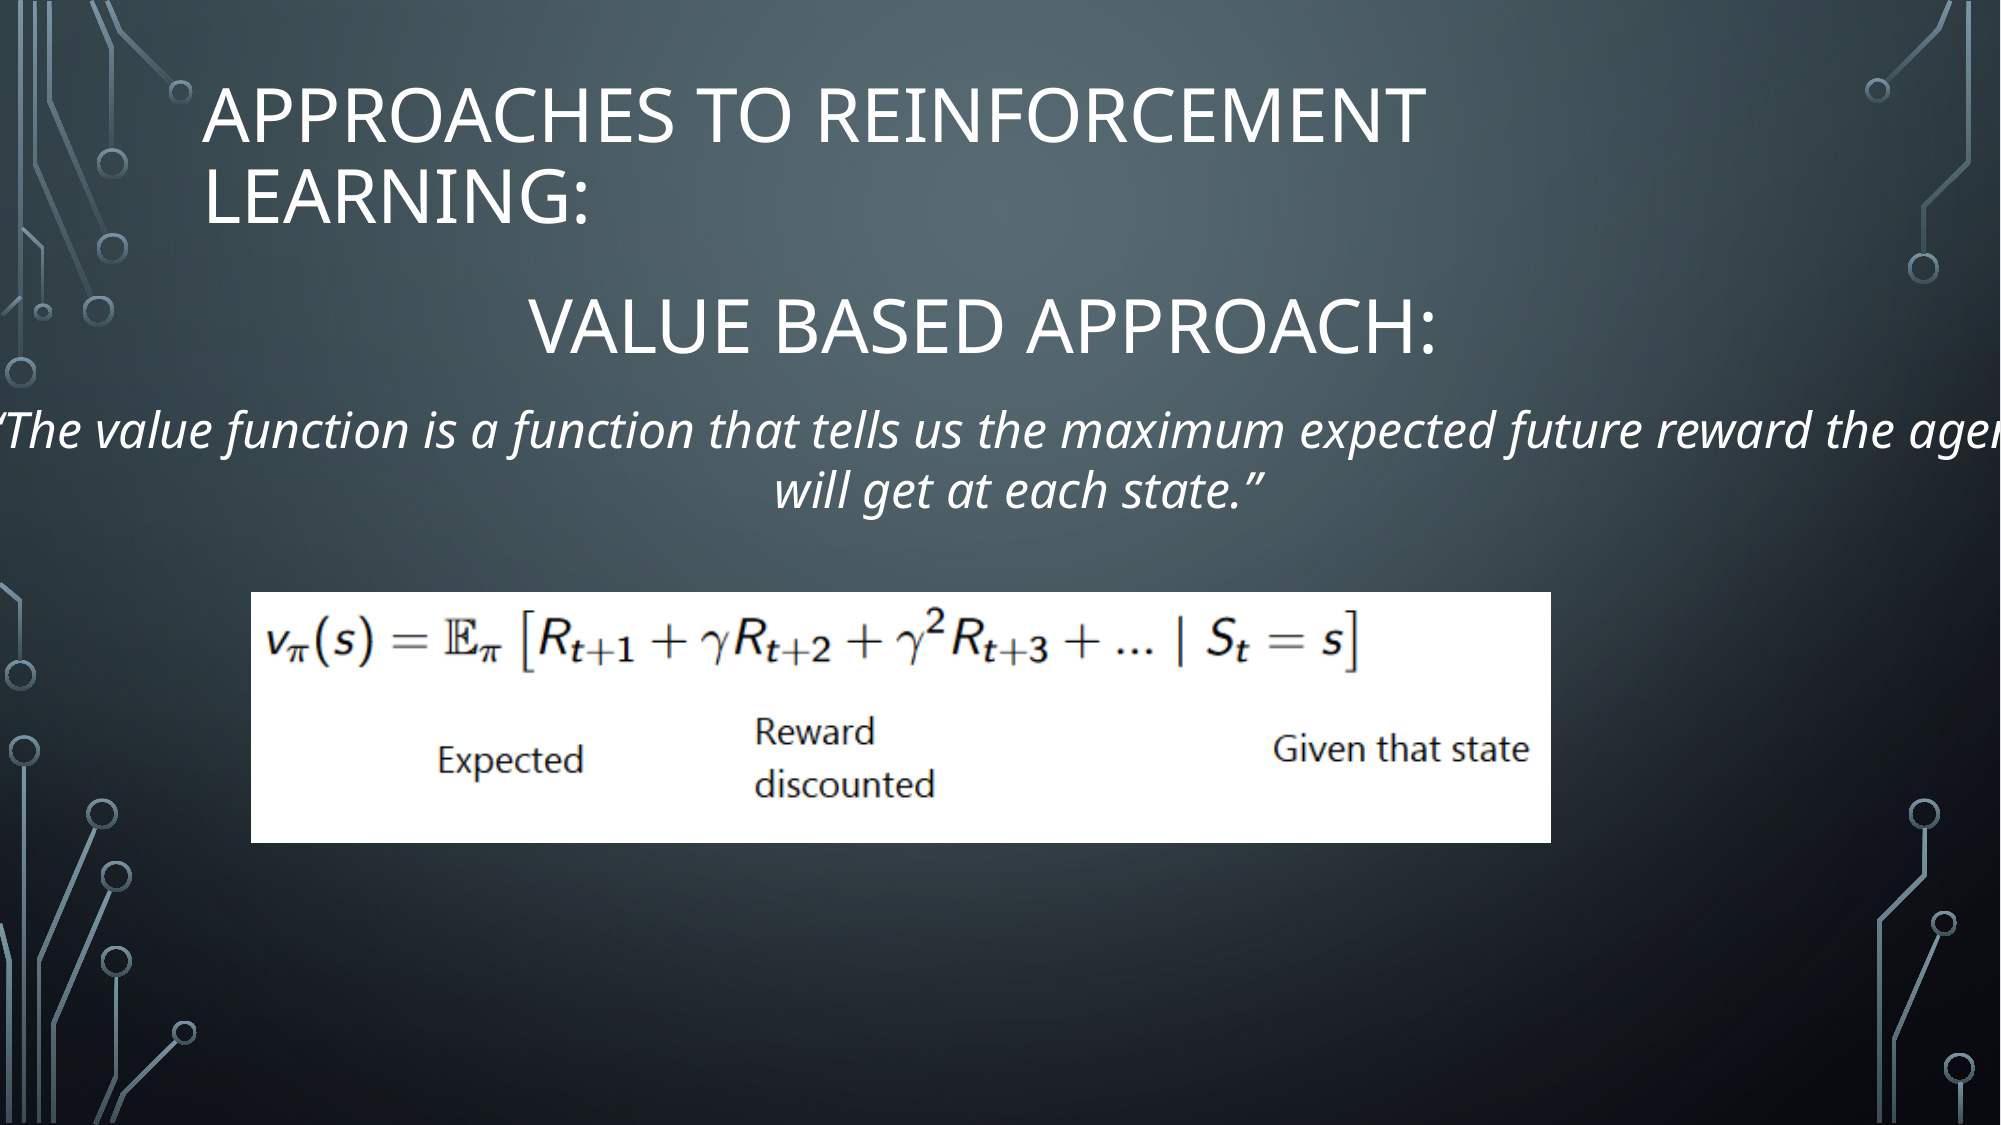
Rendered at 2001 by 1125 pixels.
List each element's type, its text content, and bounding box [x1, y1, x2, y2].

text_box “The value function is a function that tells us the maximum expected future reward the agent will get at each state.” [0, 390, 2000, 526]
text_box VALUE BASED APPROACH: [513, 270, 1454, 376]
title APPROACHES TO REINFORCEMENT LEARNING: [187, 101, 1813, 216]
picture [250, 592, 1551, 843]
